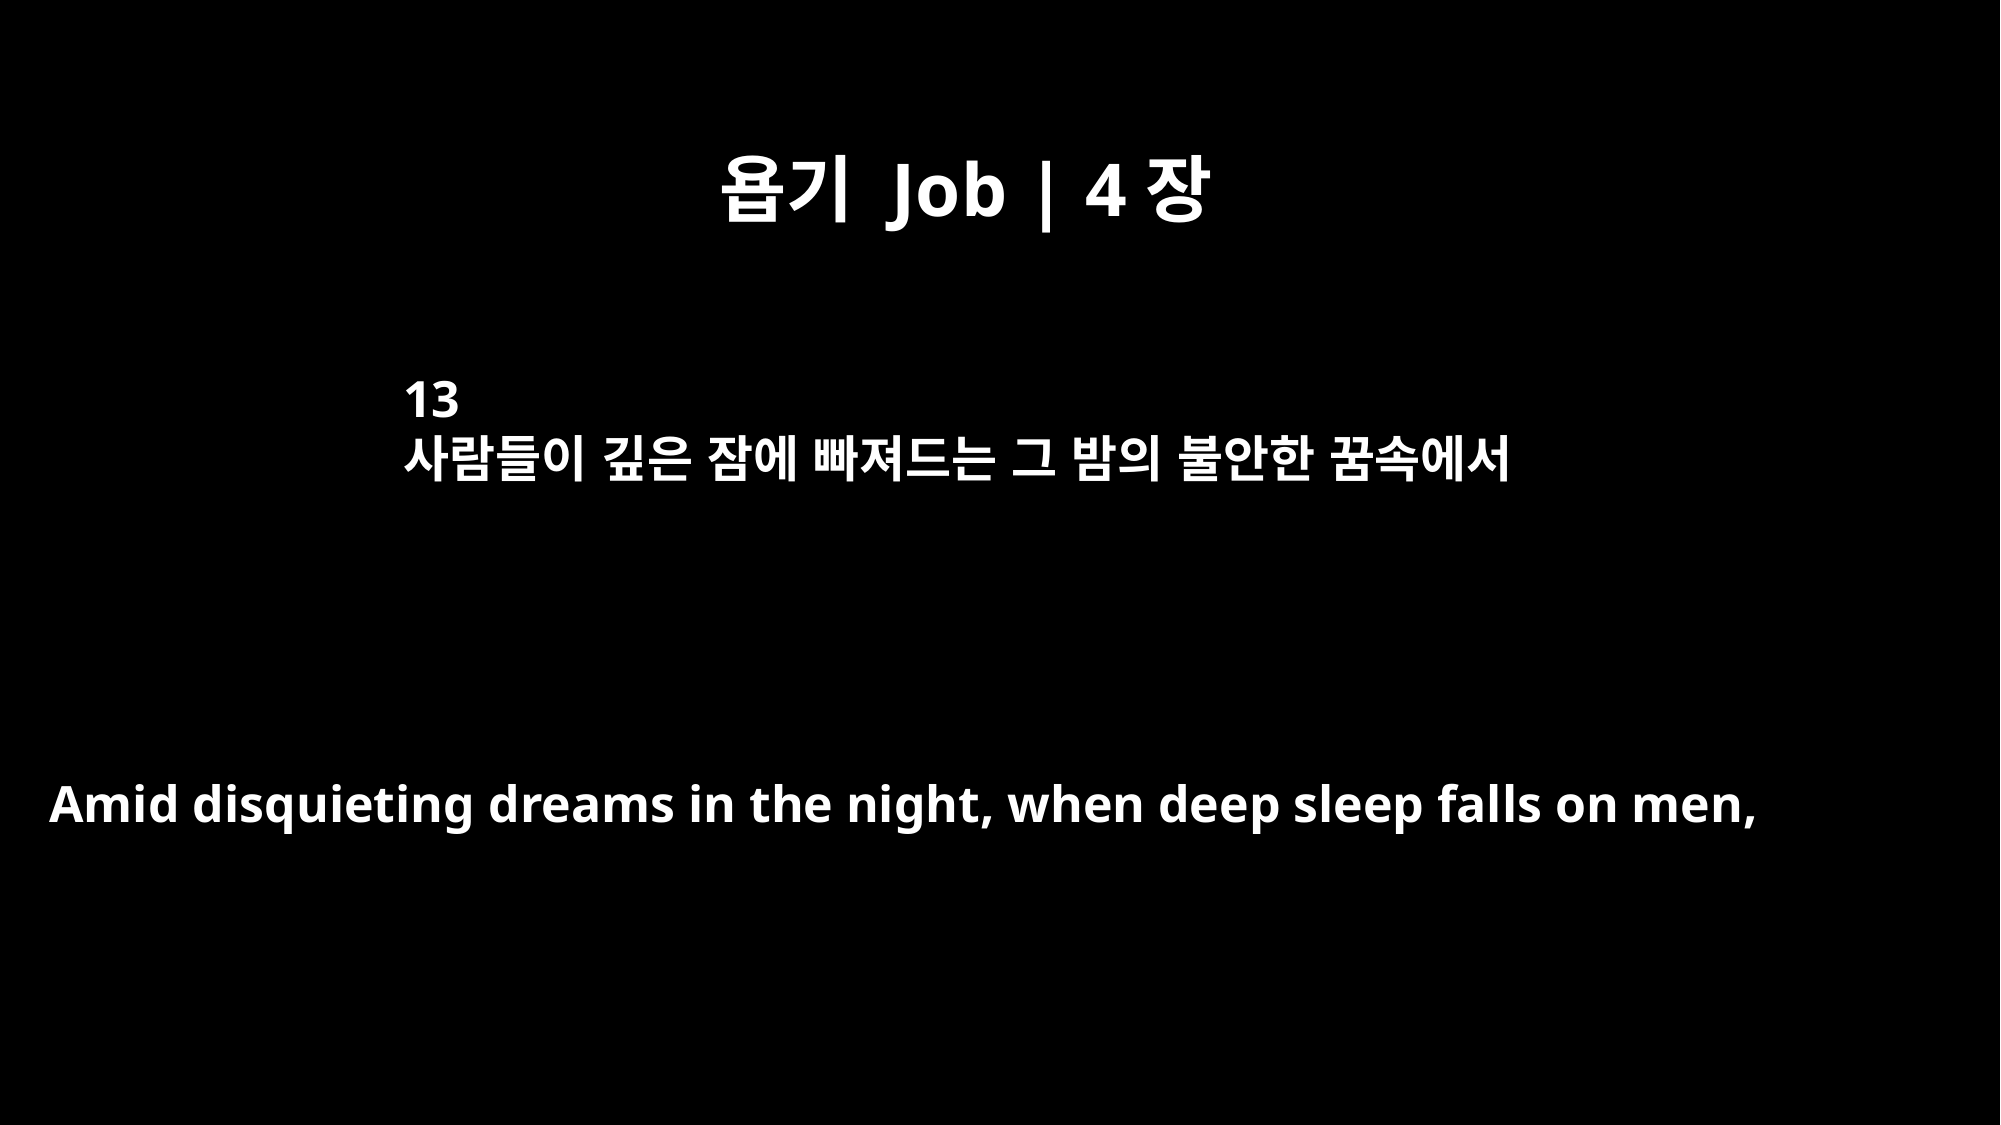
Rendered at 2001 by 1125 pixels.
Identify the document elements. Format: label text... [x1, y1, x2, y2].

text_box 13 사람들이 깊은 잠에 빠져드는 그 밤의 불안한 꿈속에서 [388, 359, 1529, 495]
text_box 욥기 Job | 4장 [704, 136, 1228, 239]
text_box Amid disquieting dreams in the night, when deep sleep falls on men, [34, 764, 1773, 840]
